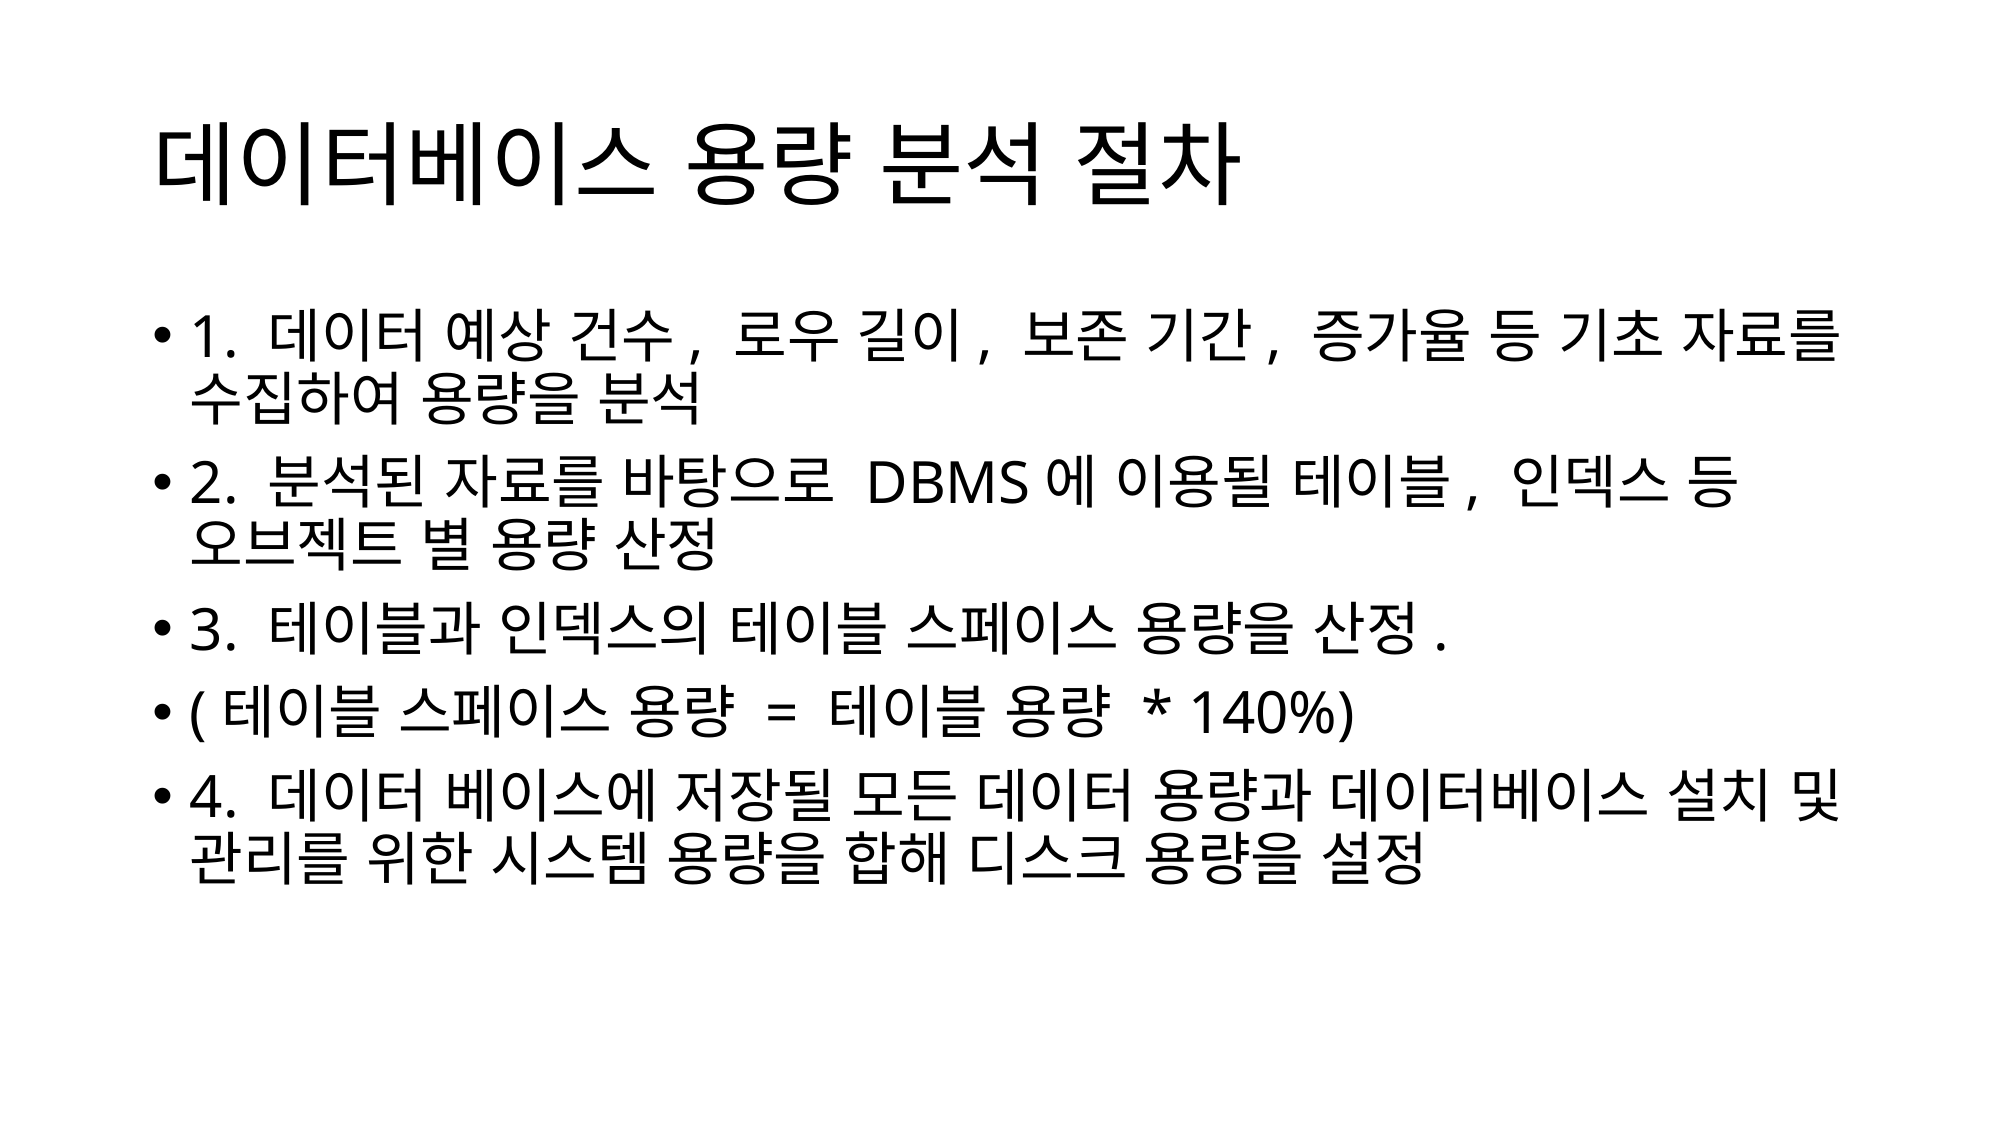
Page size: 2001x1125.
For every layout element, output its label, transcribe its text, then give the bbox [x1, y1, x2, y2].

list 1. 데이터 예상 건수, 로우 길이, 보존 기간, 증가율 등 기초 자료를 수집하여 용량을 분석 2. 분석된 자료를 바탕으로 DBMS에 이용될 테이블, 인덱스 등 오브젝트 별 용량 산정 3. 테이블과 인덱스의 테이블 스페이스 용량을 산정. (테이블 스페이스 용량 = 테이블 용량 * 140%) 4. 데이터 베이스에 저장될 모든 데이터 용량과 데이터베이스 설치 및 관리를 위한 시스템 용량을 합해 디스크 용량을 설정 [137, 299, 1863, 1014]
title 데이터베이스 용량 분석 절차 [137, 59, 1863, 278]
